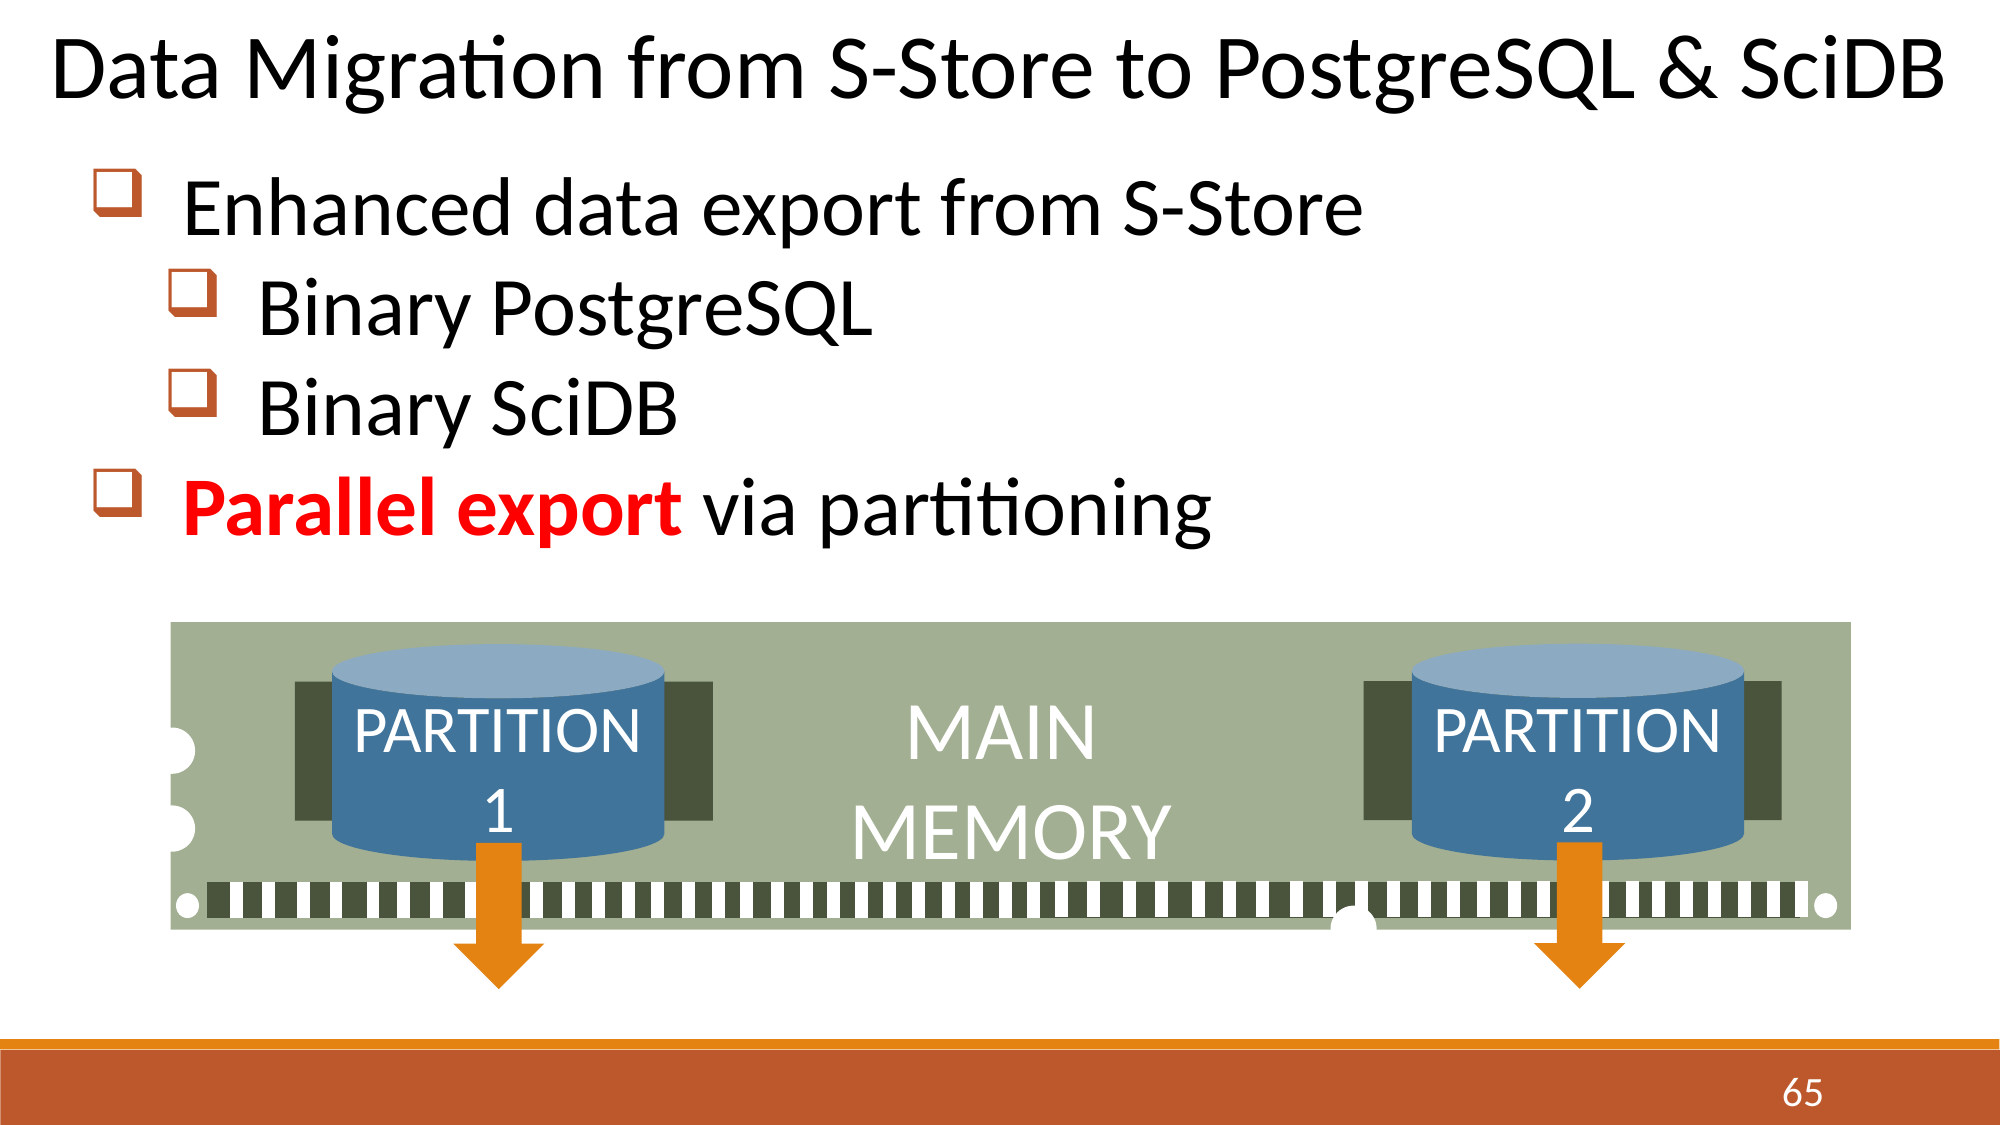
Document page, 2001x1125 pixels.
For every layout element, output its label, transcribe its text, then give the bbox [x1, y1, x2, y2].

text_box Data Migration from S-Store to PostgreSQL & SciDB [0, 0, 2000, 125]
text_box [148, 621, 1852, 990]
slide_number 65 [1624, 1059, 1840, 1120]
text_box Enhanced data export from S-Store Binary PostgreSQL Binary SciDB Parallel export via partitioning [73, 144, 2000, 660]
